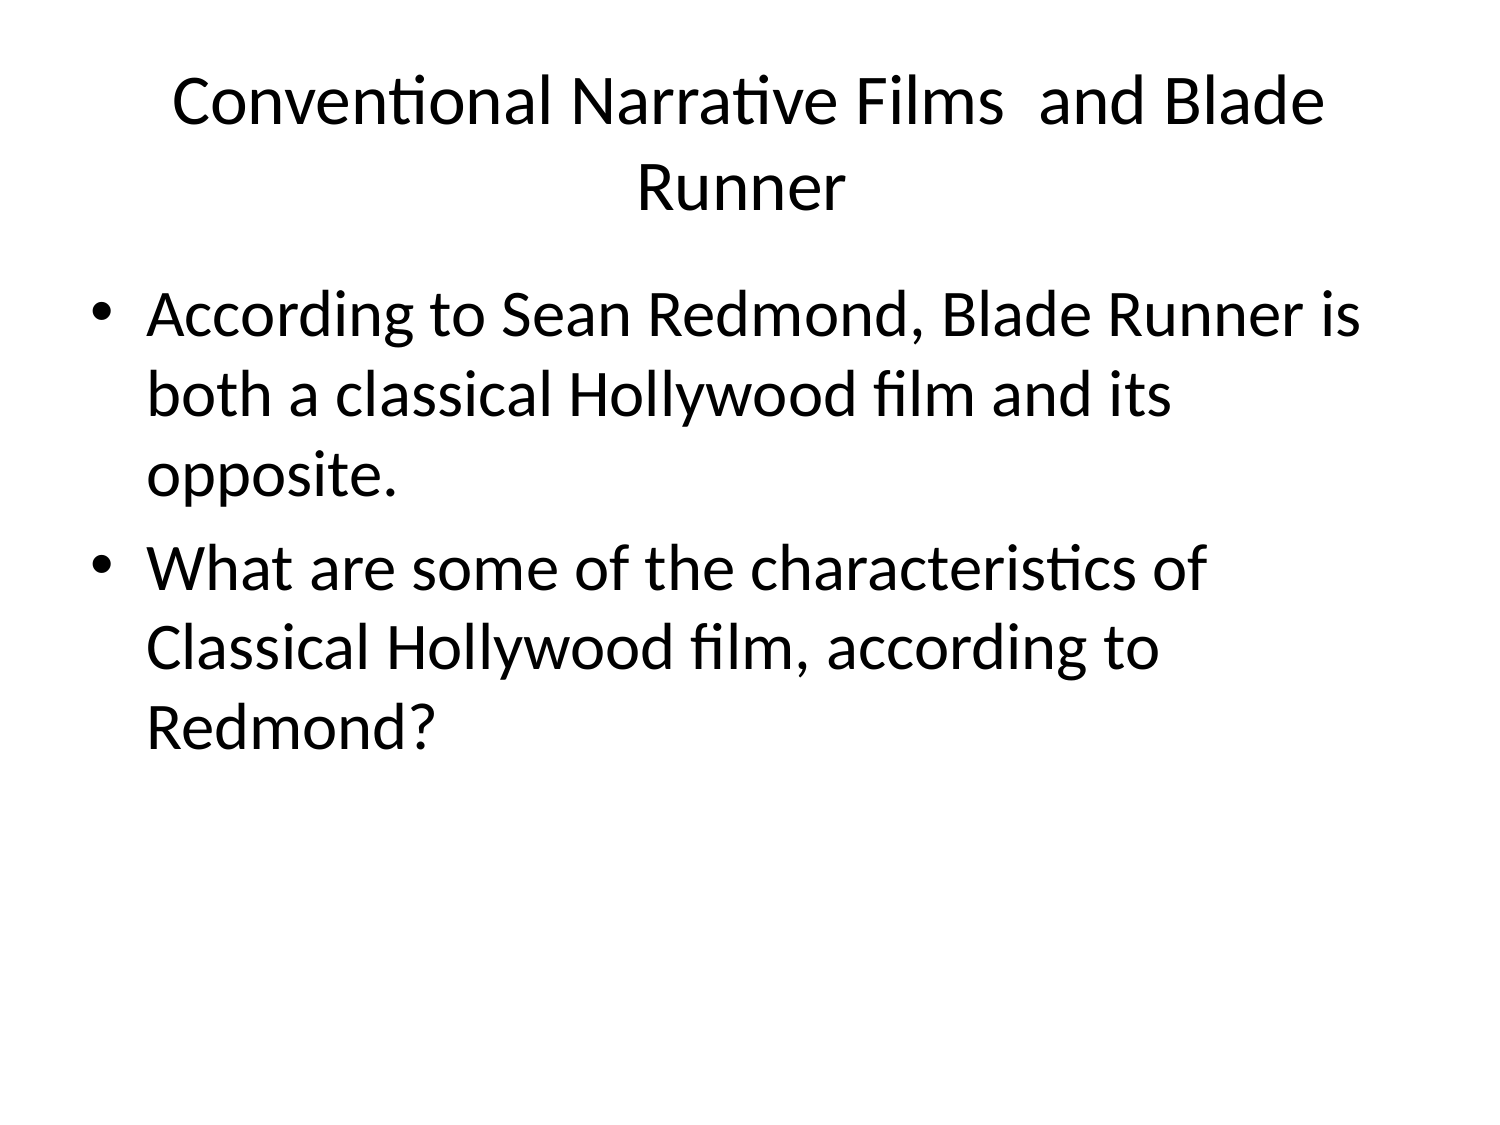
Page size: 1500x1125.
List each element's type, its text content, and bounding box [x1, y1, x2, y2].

title Conventional Narrative Films and Blade Runner [75, 45, 1425, 233]
list According to Sean Redmond, Blade Runner is both a classical Hollywood film and its opposite. What are some of the characteristics of Classical Hollywood film, according to Redmond? [75, 262, 1425, 1005]
